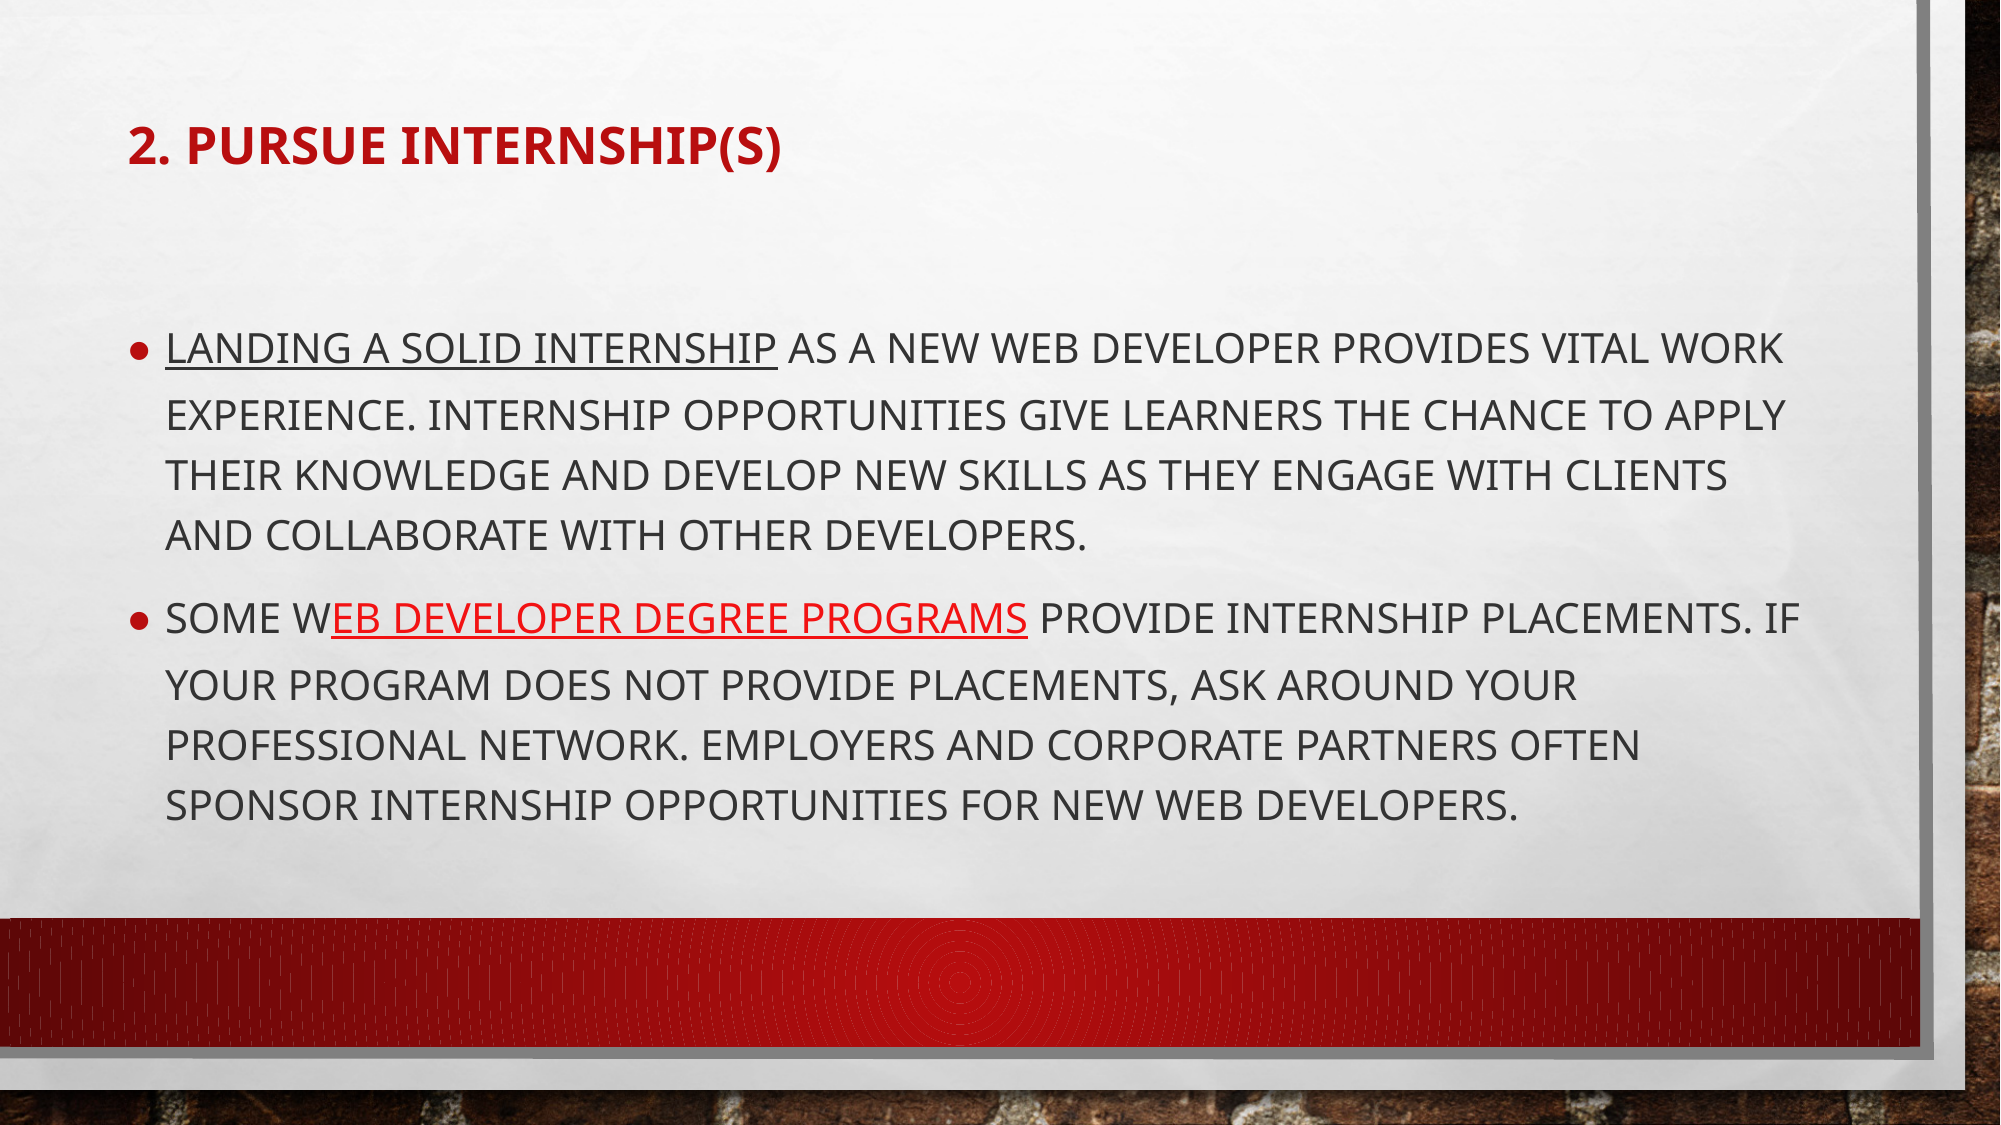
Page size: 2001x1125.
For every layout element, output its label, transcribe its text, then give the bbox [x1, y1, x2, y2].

list Landing a solid internship as a new web developer provides vital work experience. Internship opportunities give learners the chance to apply their knowledge and develop new skills as they engage with clients and collaborate with other developers. Some web developer degree programs provide internship placements. If your program does not provide placements, ask around your professional network. Employers and corporate partners often sponsor internship opportunities for new web developers. [112, 338, 1818, 882]
picture [0, 0, 2000, 1125]
title 2. Pursue Internship(s) [112, 112, 1818, 302]
